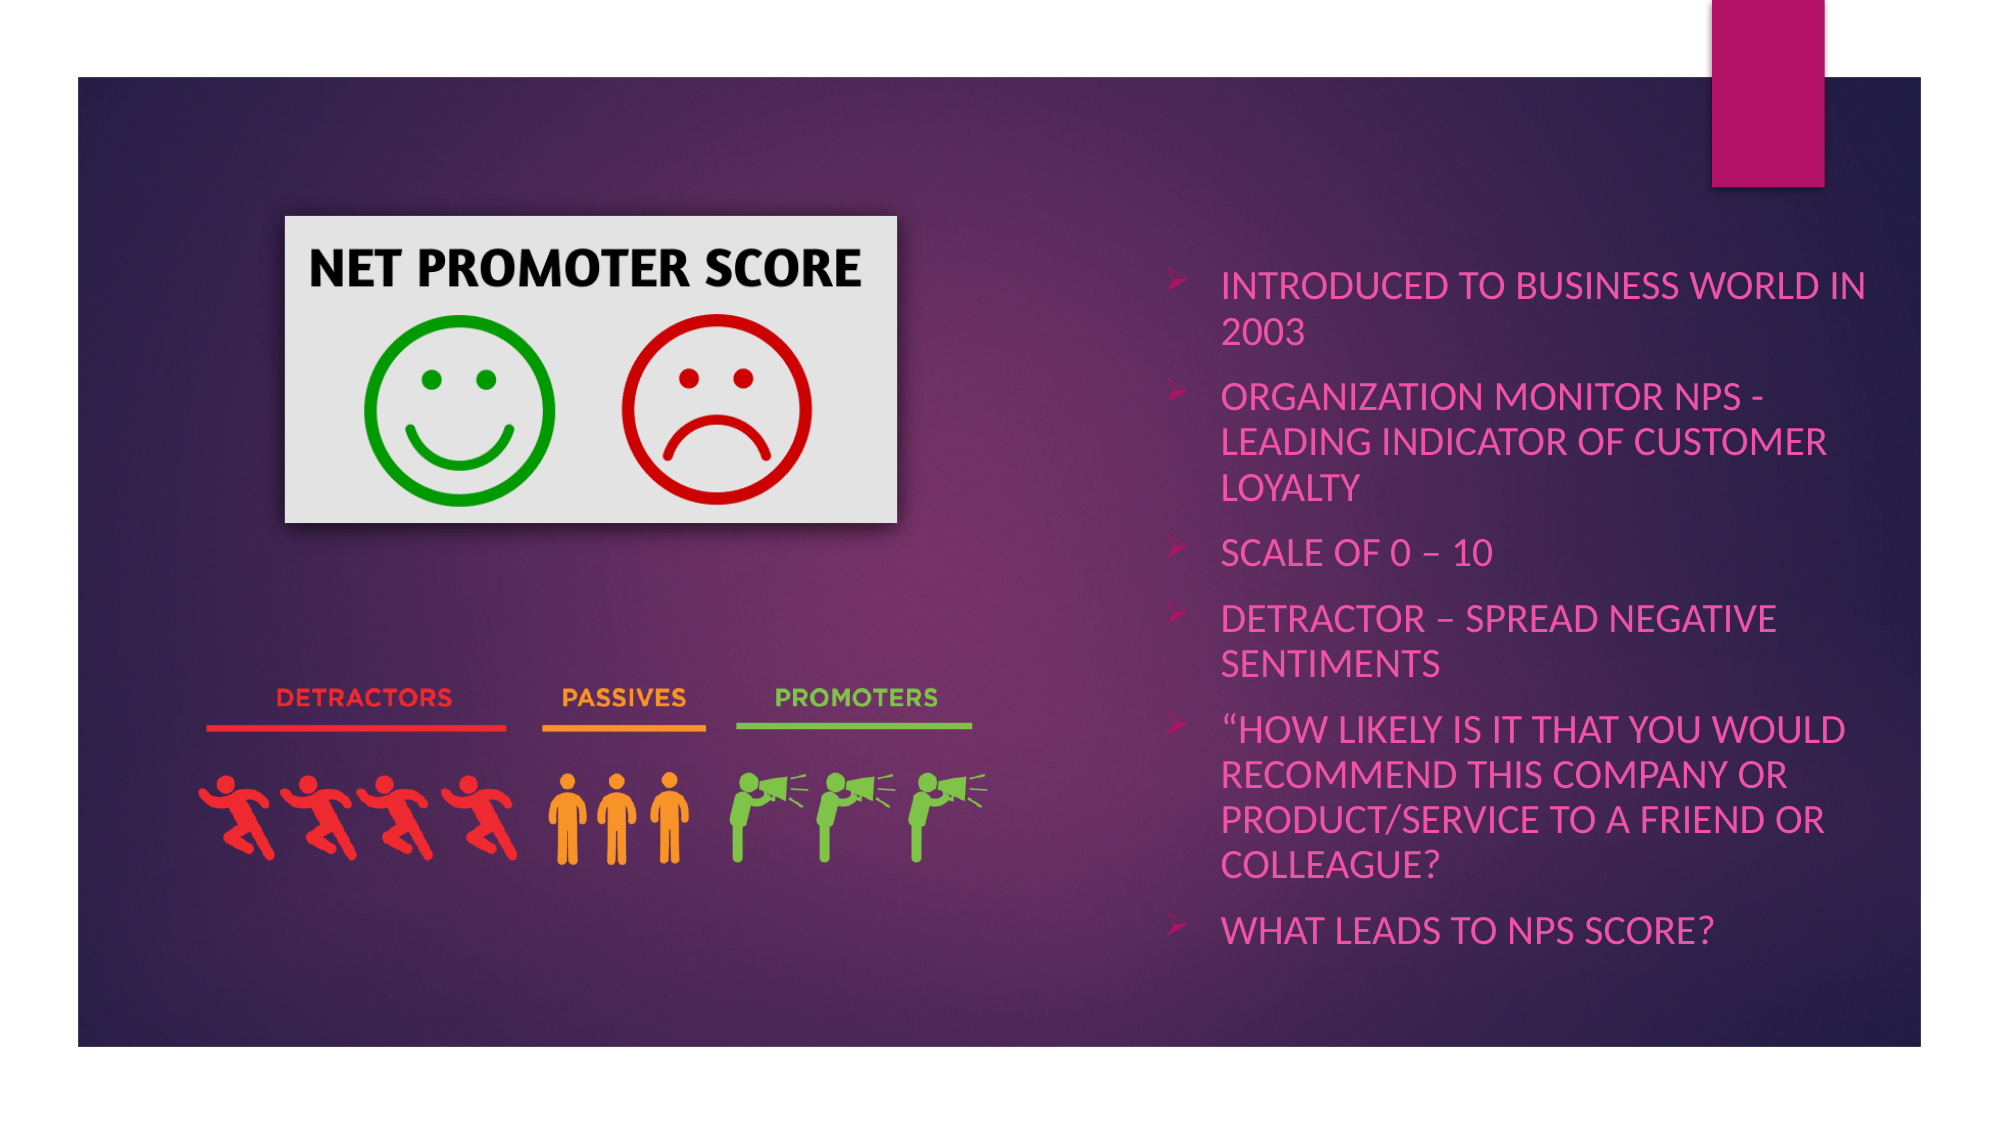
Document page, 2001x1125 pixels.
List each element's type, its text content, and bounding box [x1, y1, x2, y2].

picture [181, 664, 1000, 880]
picture [251, 187, 930, 560]
subtitle Introduced to Business World in 2003 Organization Monitor NPS - Leading indicator of Customer Loyalty Scale of 0 – 10 Detractor – spread negative sentiments “How likely is it that you would recommend this company or product/service to a friend or colleague? What leads to NPS Score? [1149, 185, 1894, 1047]
